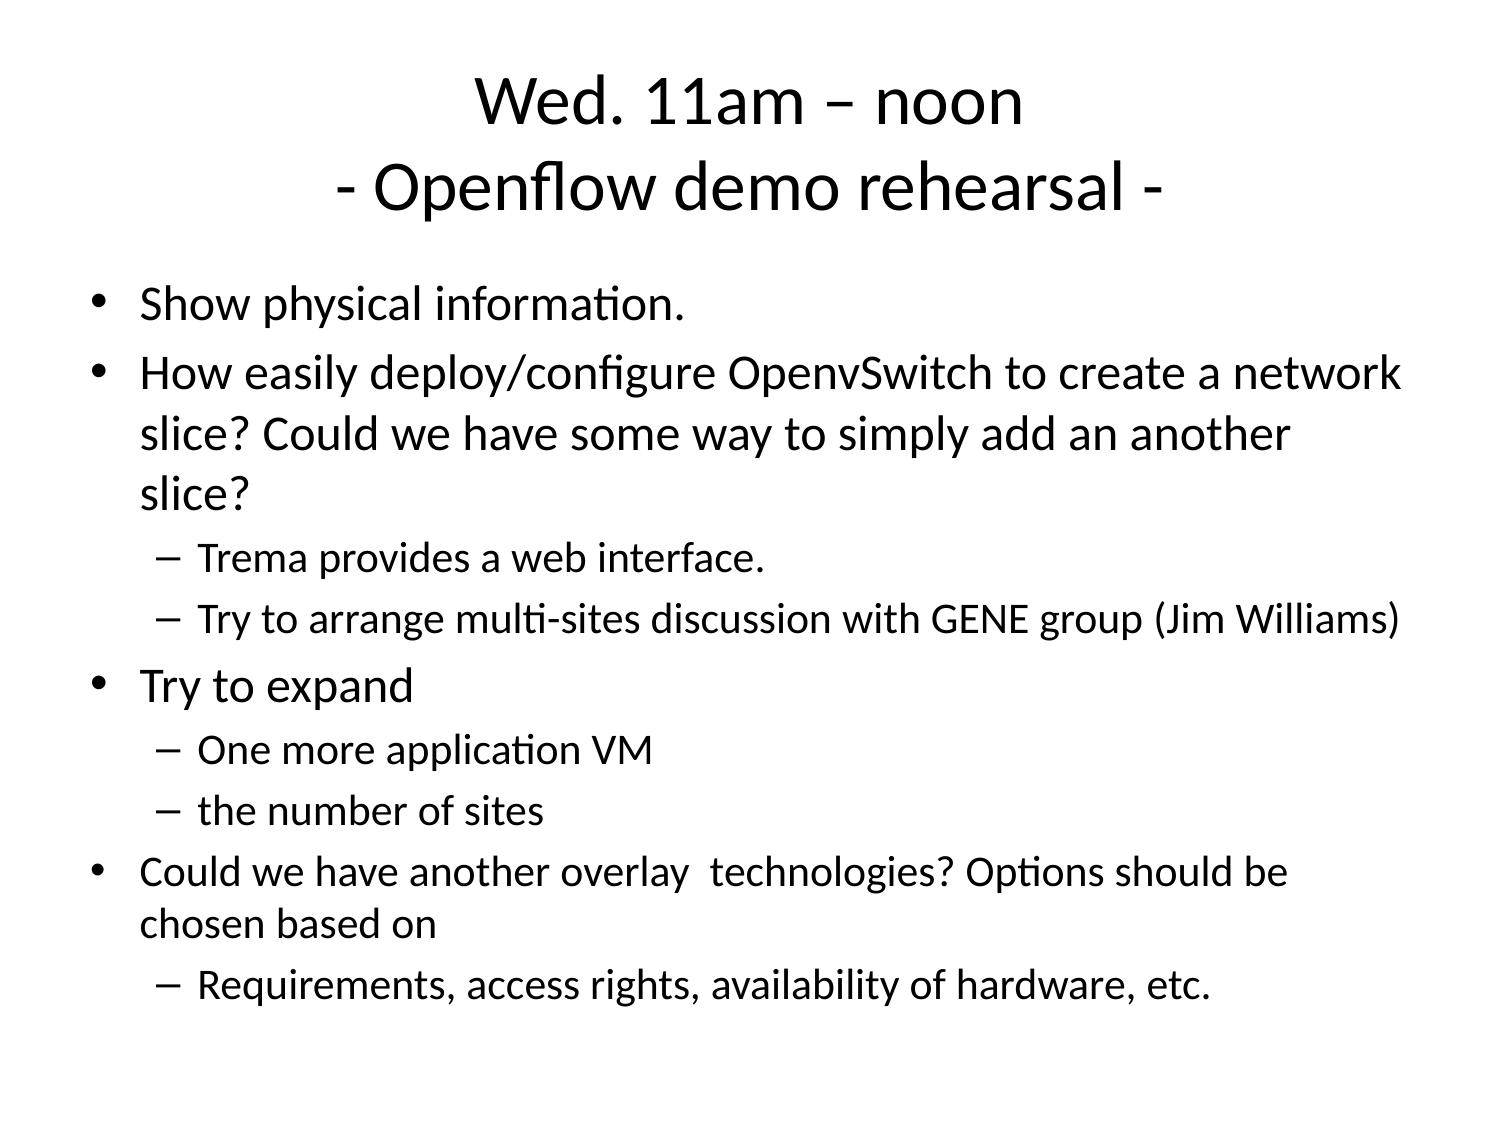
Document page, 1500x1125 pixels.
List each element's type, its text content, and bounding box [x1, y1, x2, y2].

list Show physical information. How easily deploy/configure OpenvSwitch to create a network slice? Could we have some way to simply add an another slice? Trema provides a web interface. Try to arrange multi-sites discussion with GENE group (Jim Williams) Try to expand One more application VM the number of sites Could we have another overlay technologies? Options should be chosen based on Requirements, access rights, availability of hardware, etc. [75, 262, 1425, 1059]
title Wed. 11am – noon - Openflow demo rehearsal - [75, 45, 1425, 233]
